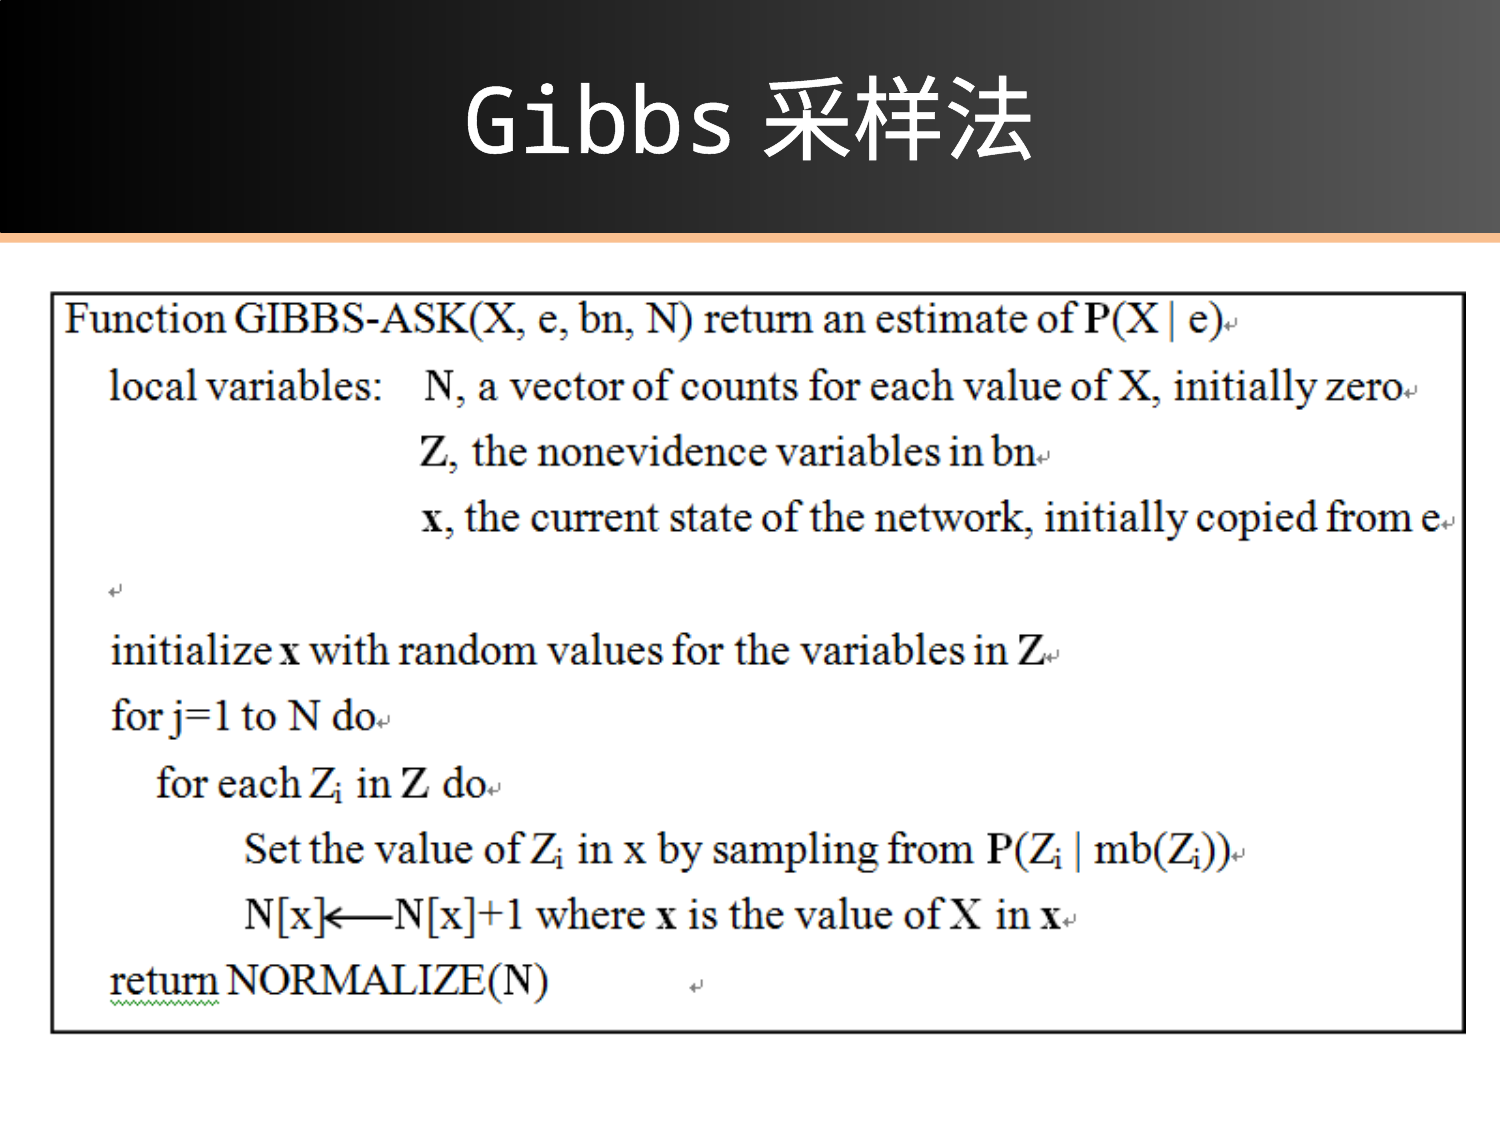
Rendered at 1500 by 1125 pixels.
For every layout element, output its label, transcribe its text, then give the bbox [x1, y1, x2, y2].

title Gibbs采样法 [0, 0, 1500, 233]
picture [47, 290, 1466, 1039]
